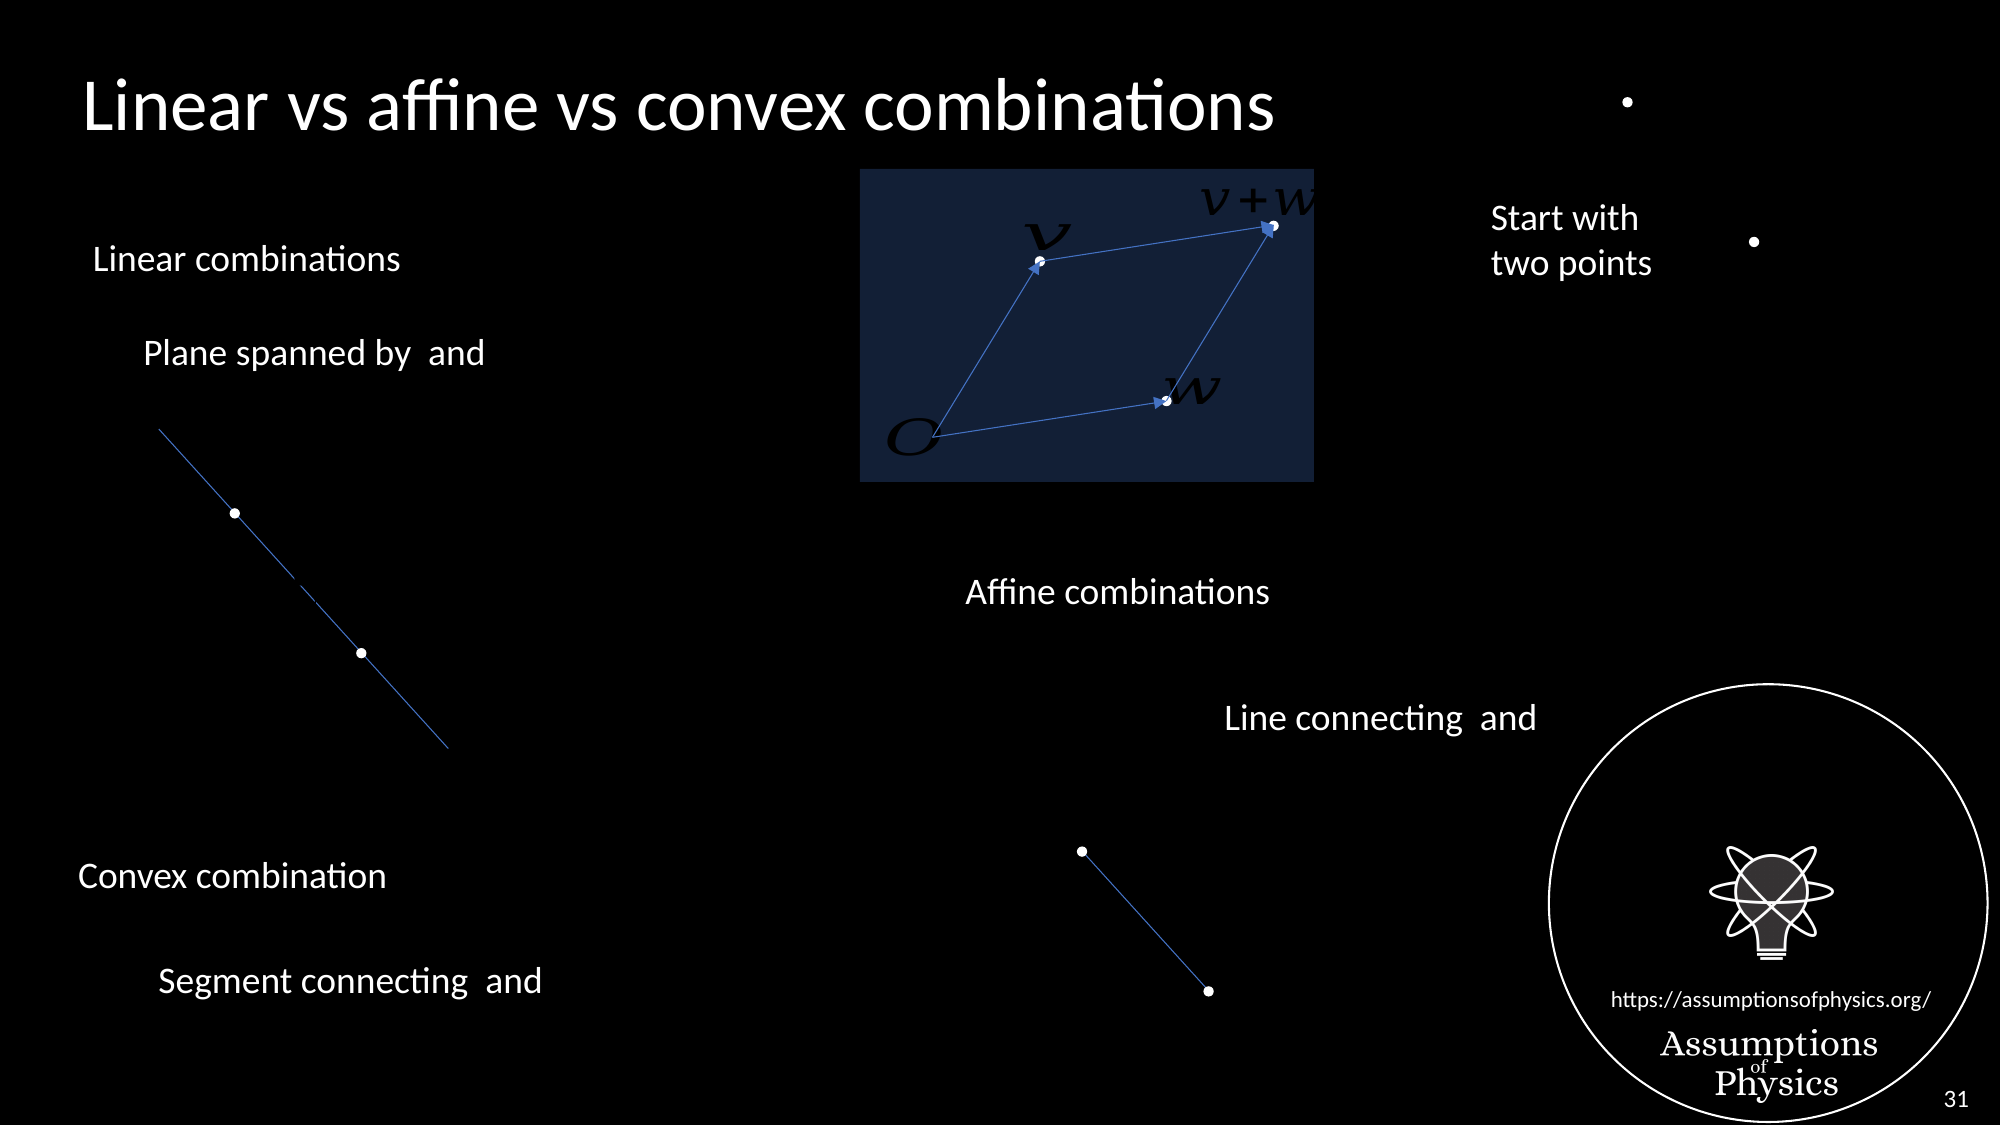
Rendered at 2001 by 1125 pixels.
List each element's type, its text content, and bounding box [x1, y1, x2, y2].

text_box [1039, 225, 1166, 262]
text_box [1202, 985, 1215, 998]
text_box [1268, 219, 1280, 232]
text_box [1167, 401, 1173, 408]
text_box Convex combination [63, 844, 403, 904]
text_box [1621, 96, 1634, 109]
picture [1709, 846, 1834, 960]
text_box Affine combinations [950, 559, 1286, 620]
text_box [932, 261, 1040, 401]
picture [1660, 1029, 1877, 1103]
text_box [158, 429, 449, 749]
text_box [1075, 845, 1089, 858]
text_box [1166, 224, 1274, 401]
text_box Linear combinations [78, 226, 417, 287]
text_box [859, 168, 1315, 483]
text_box Start with two points [1476, 185, 1668, 291]
text_box Linear vs affine vs convex combinations [67, 48, 1292, 154]
text_box [1747, 235, 1761, 249]
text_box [1082, 851, 1210, 992]
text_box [932, 401, 1167, 438]
slide_number 31 [1893, 1078, 1985, 1116]
